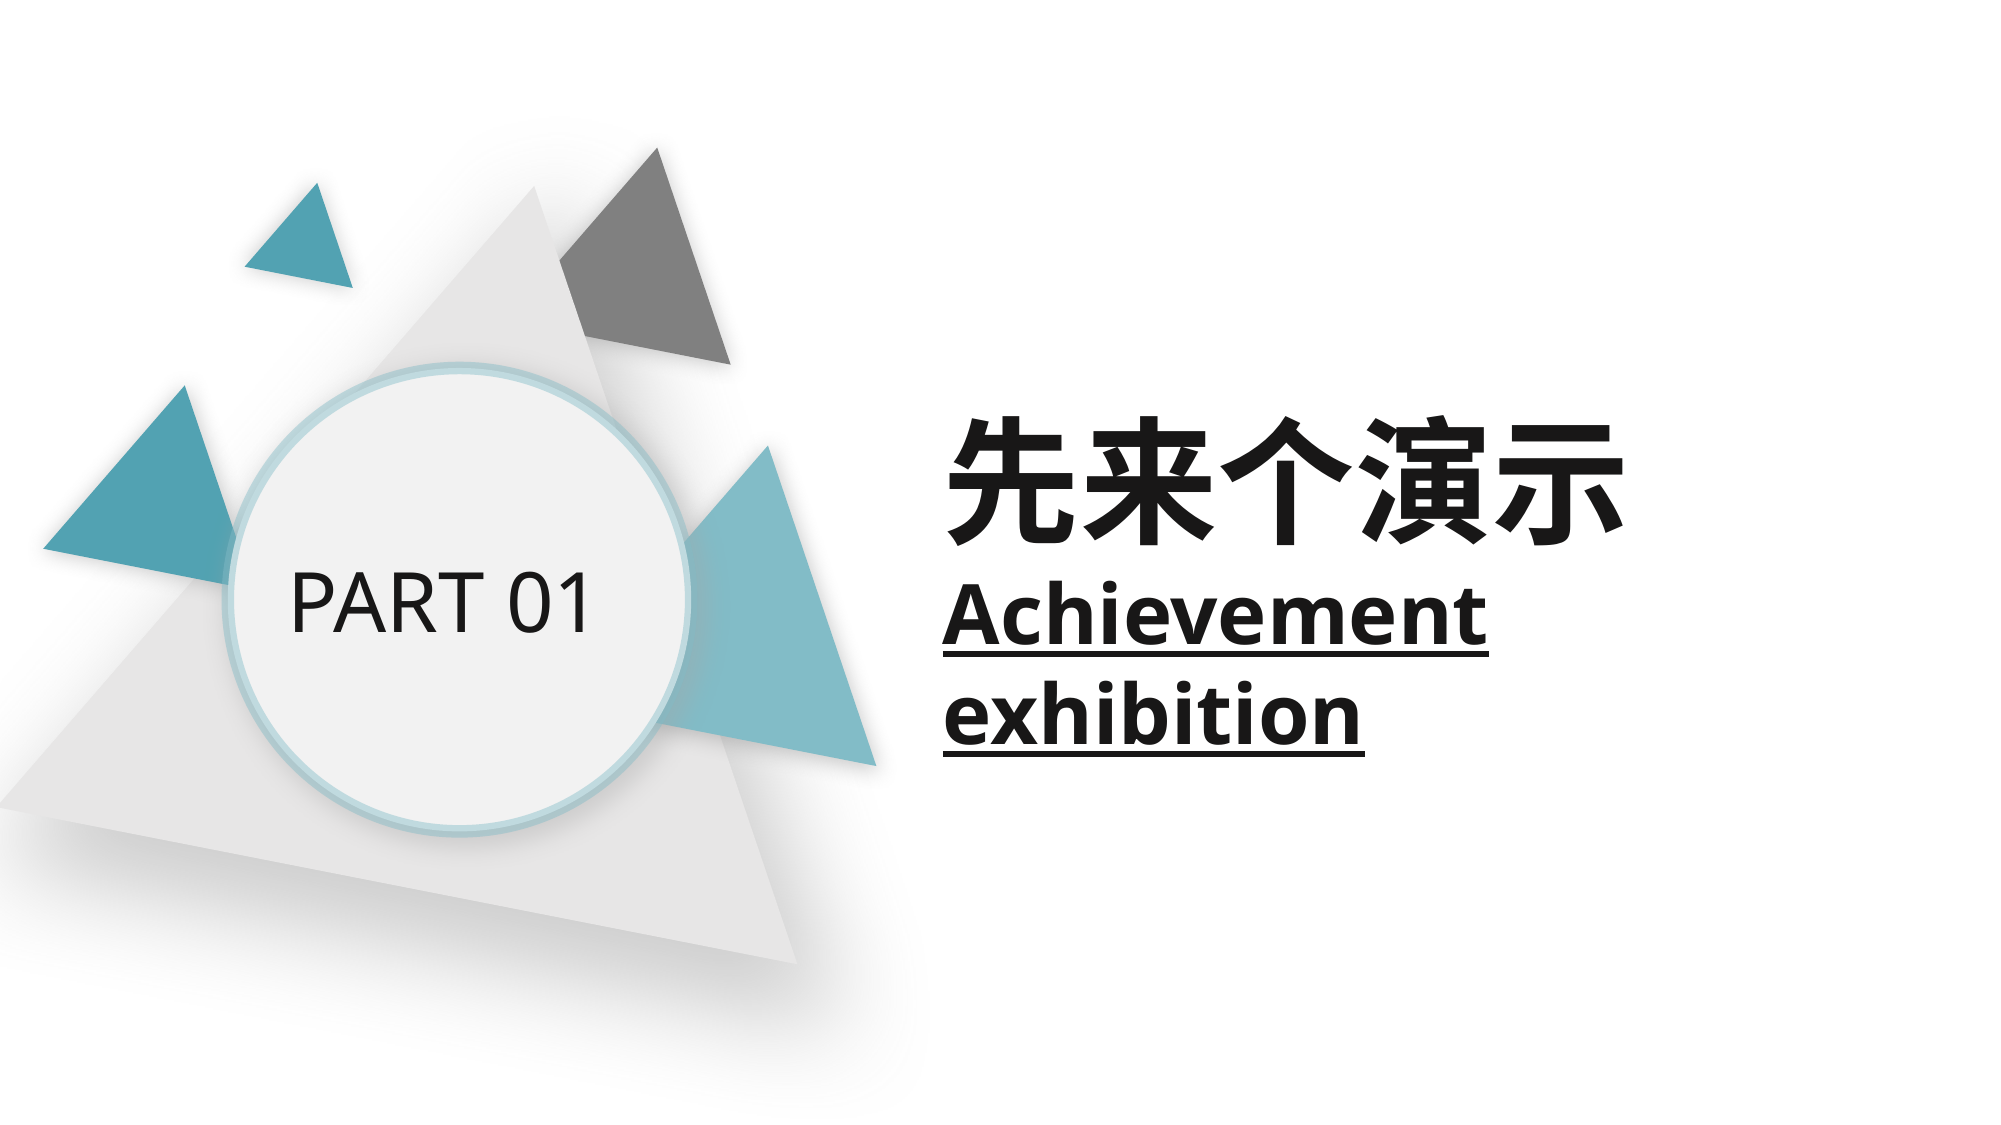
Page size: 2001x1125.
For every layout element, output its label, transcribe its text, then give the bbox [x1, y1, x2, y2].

text_box 先来个演示 Achievement exhibition [928, 388, 1896, 769]
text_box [53, 182, 913, 896]
